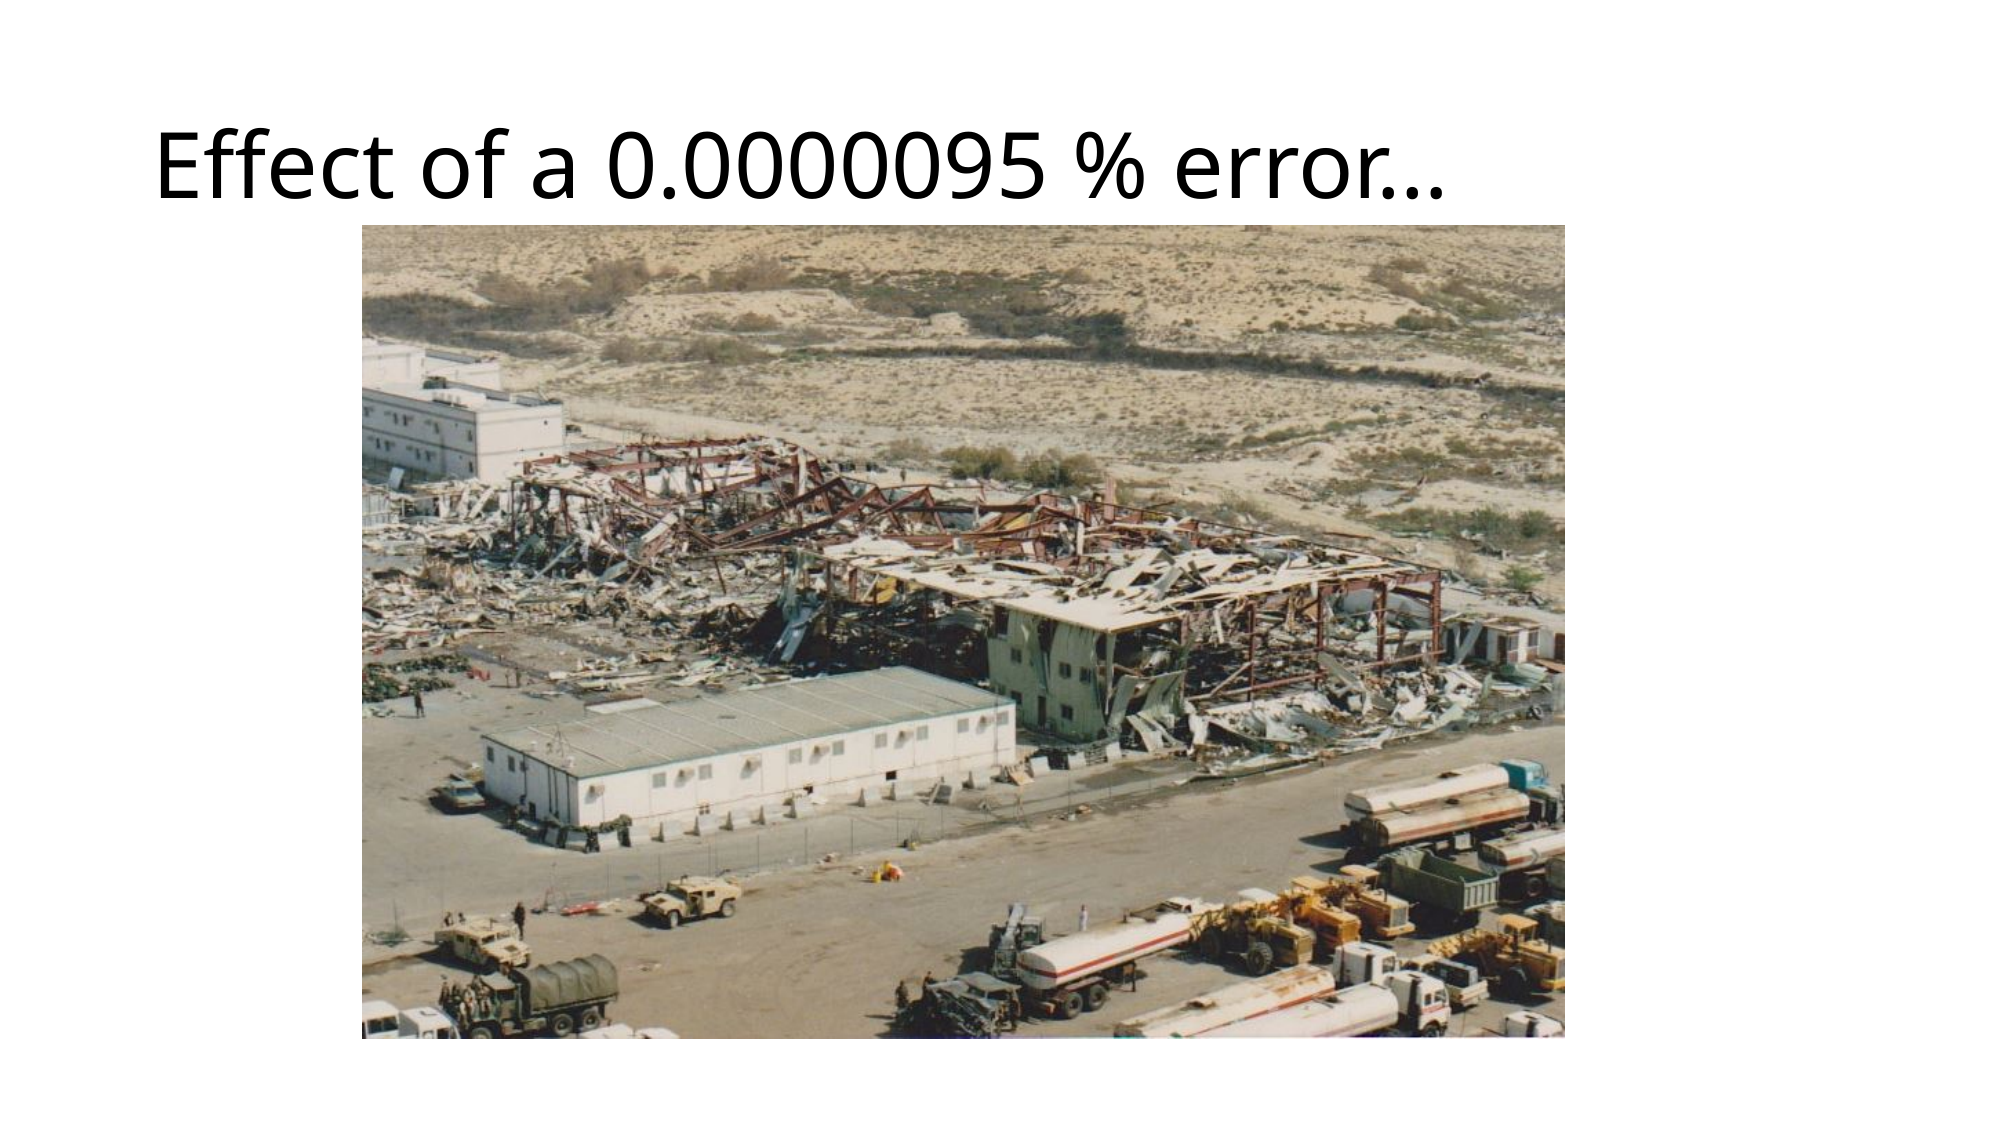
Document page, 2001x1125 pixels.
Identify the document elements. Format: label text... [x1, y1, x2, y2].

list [362, 225, 1565, 1039]
title Effect of a 0.0000095 % error… [137, 59, 1863, 278]
